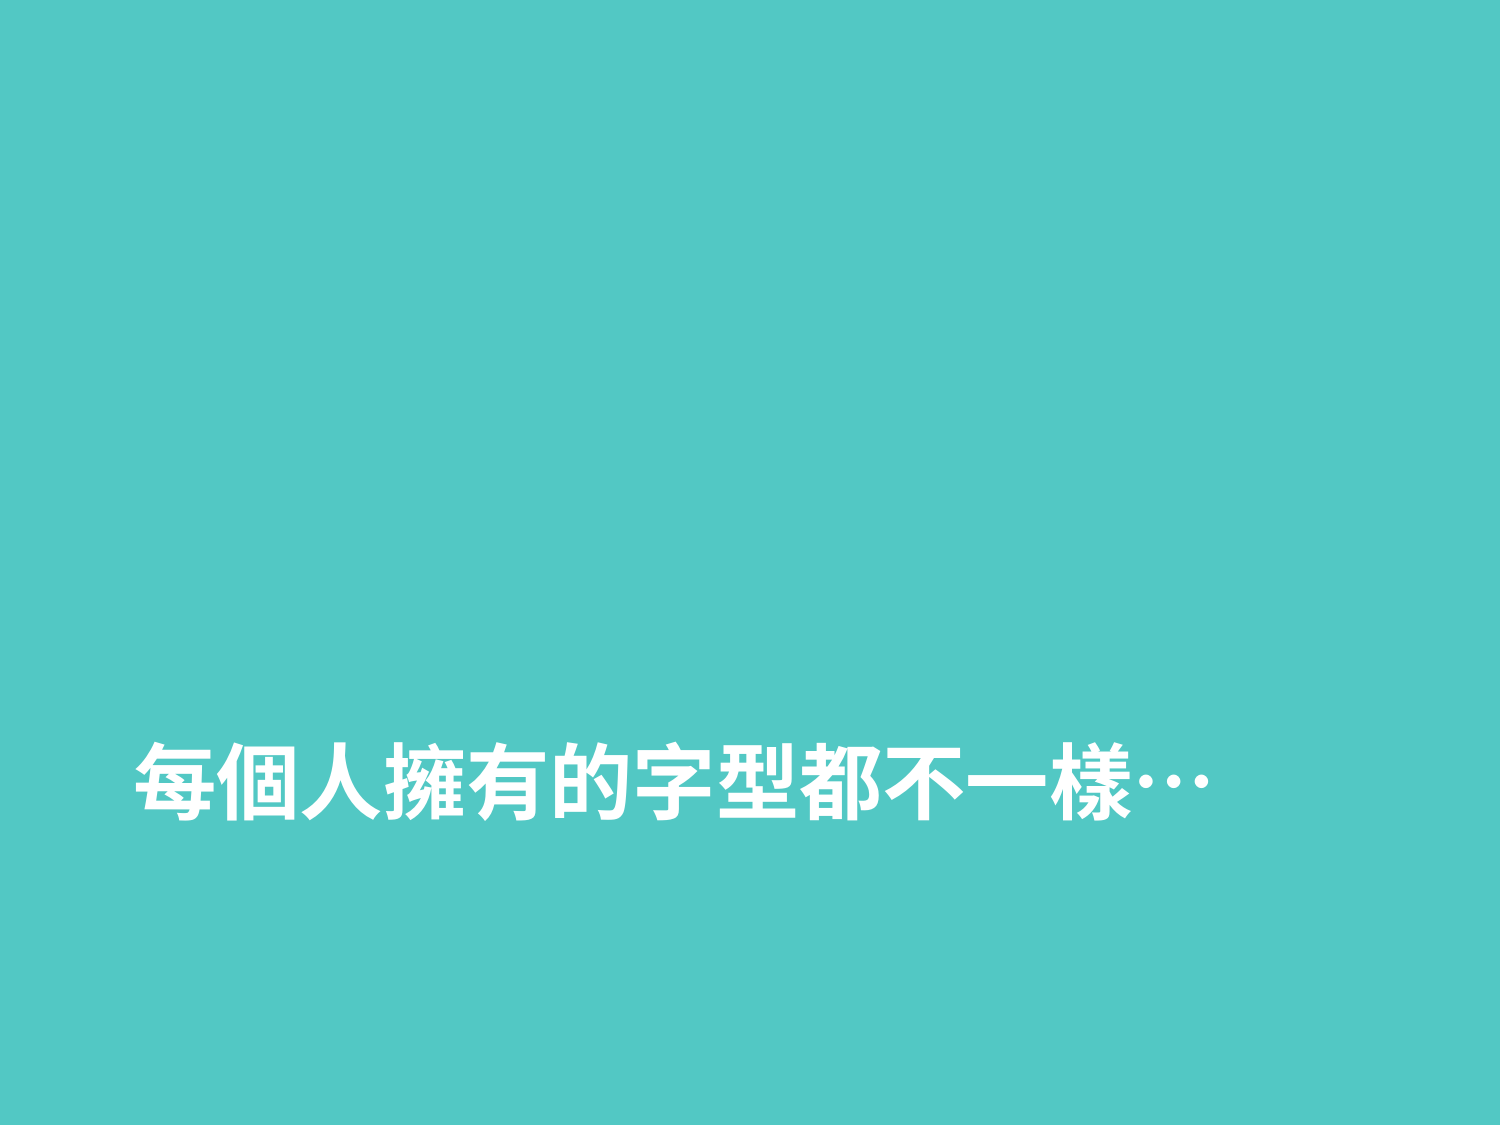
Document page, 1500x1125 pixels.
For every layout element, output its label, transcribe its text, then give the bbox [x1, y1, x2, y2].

title 每個人擁有的字型都不一樣… [118, 722, 1394, 947]
